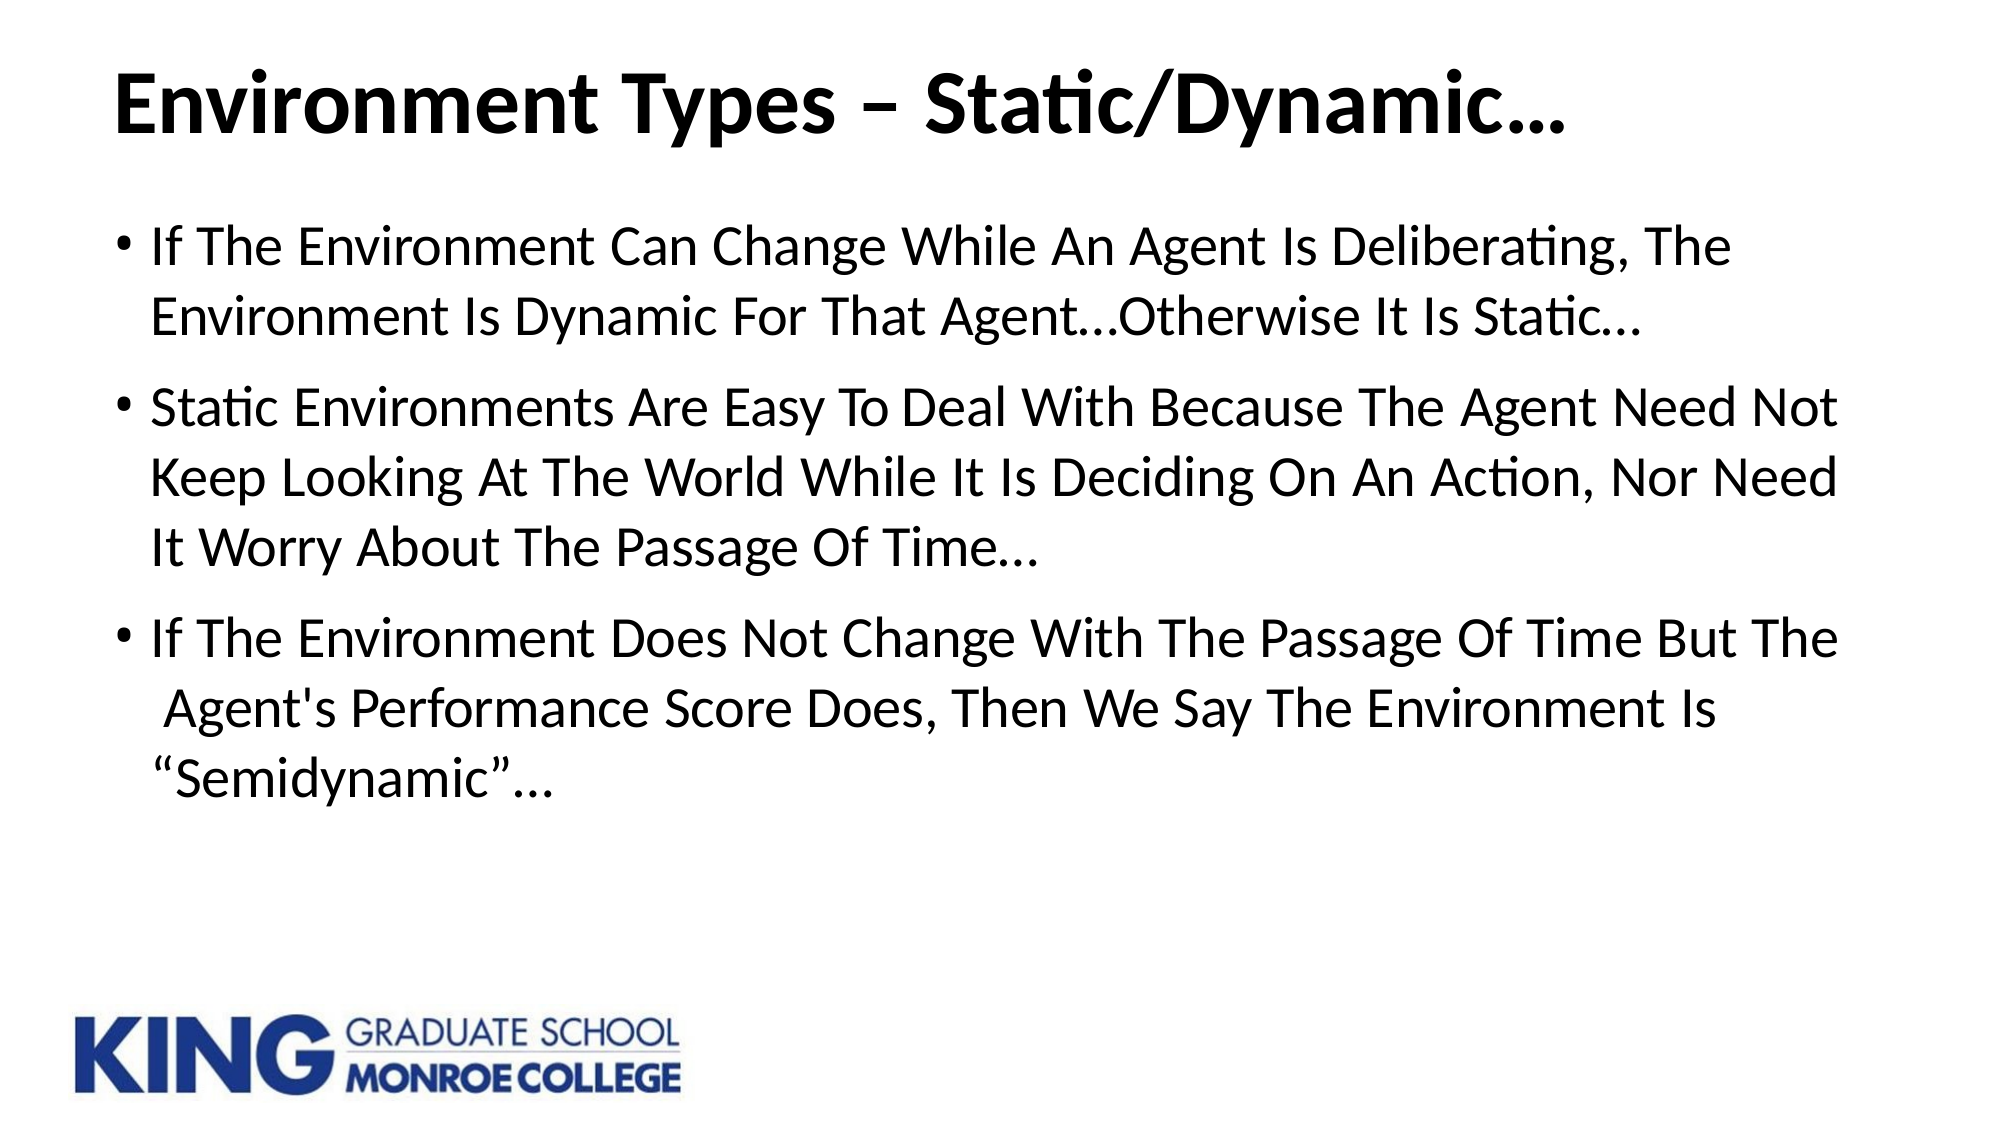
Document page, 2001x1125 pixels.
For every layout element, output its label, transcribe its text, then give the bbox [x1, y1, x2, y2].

title Environment Types – Static/Dynamic… [111, 39, 1579, 205]
picture [68, 1004, 695, 1103]
text_box If The Environment Can Change While An Agent Is Deliberating, The Environment Is Dynamic For That Agent…Otherwise It Is Static… Static Environments Are Easy To Deal With Because The Agent Need Not Keep Looking At The World While It Is Deciding On An Action, Nor Need It Worry About The Passage Of Time… If The Environment Does Not Change With The Passage Of Time But The Agent's Performance Score Does, Then We Say The Environment Is “Semidynamic”… [111, 205, 1854, 809]
